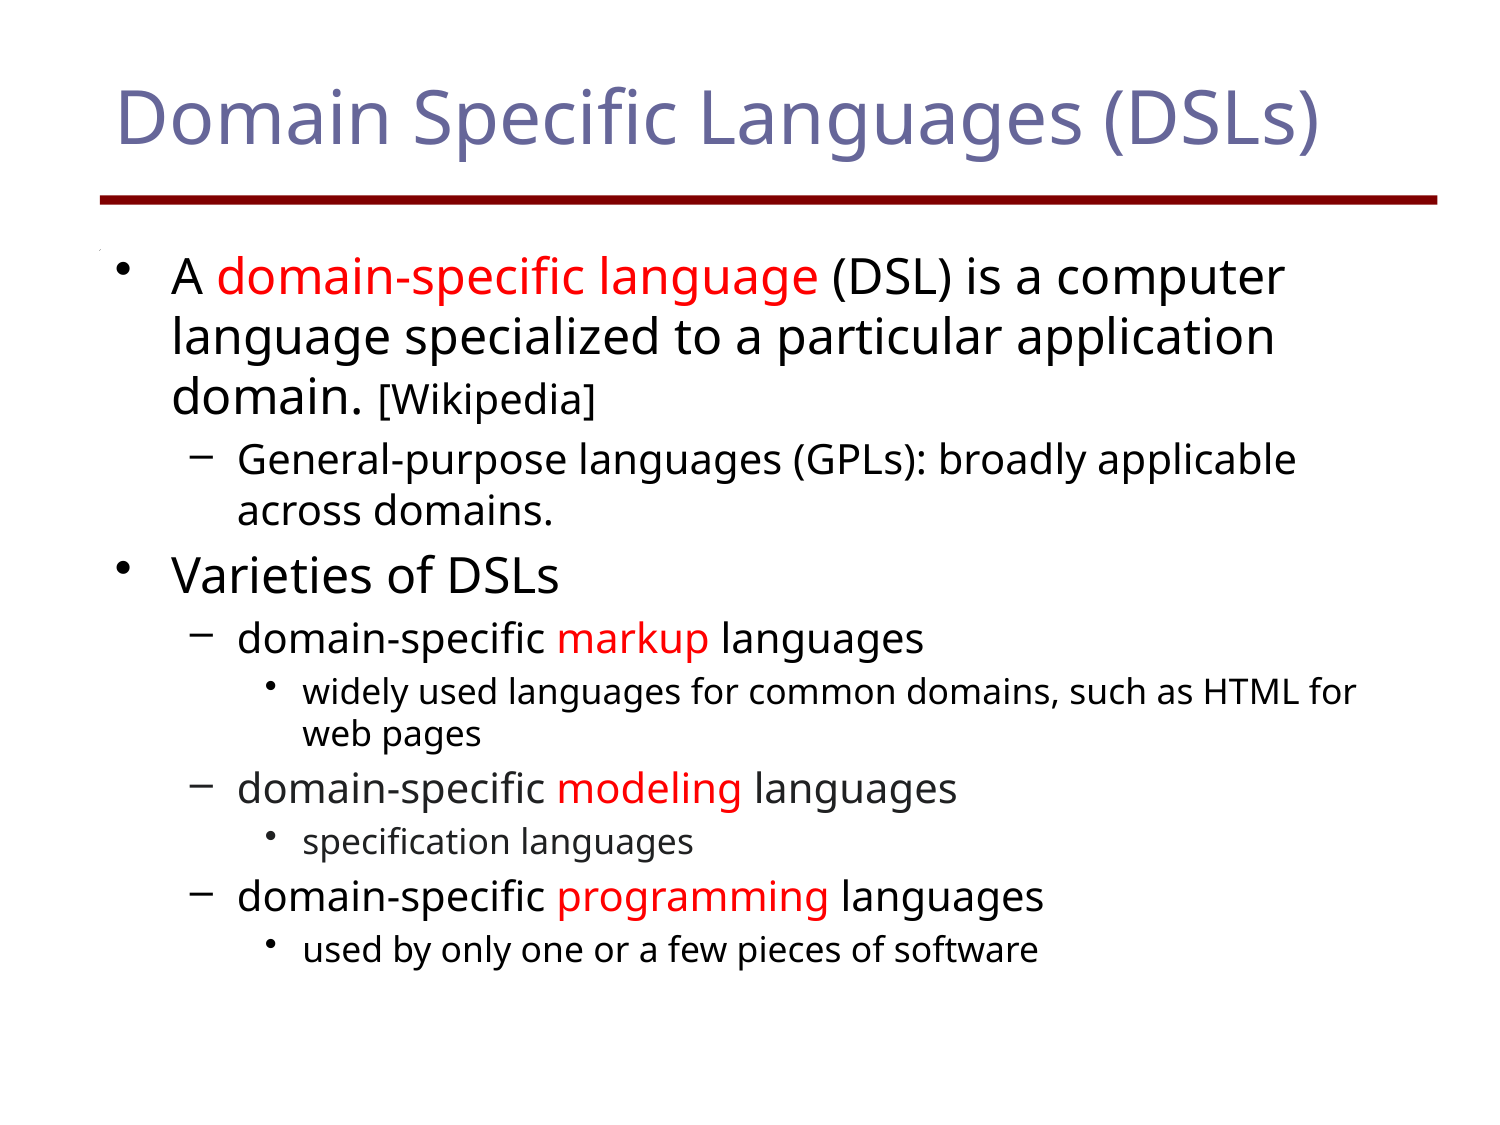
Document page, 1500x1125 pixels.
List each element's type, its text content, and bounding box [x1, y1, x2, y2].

list A domain-specific language (DSL) is a computer language specialized to a particular application domain. [Wikipedia] General-purpose languages (GPLs): broadly applicable across domains. Varieties of DSLs domain-specific markup languages widely used languages for common domains, such as HTML for web pages domain-specific modeling languages specification languages domain-specific programming languages used by only one or a few pieces of software [99, 237, 1438, 1013]
title Domain Specific Languages (DSLs) [99, 62, 1438, 237]
